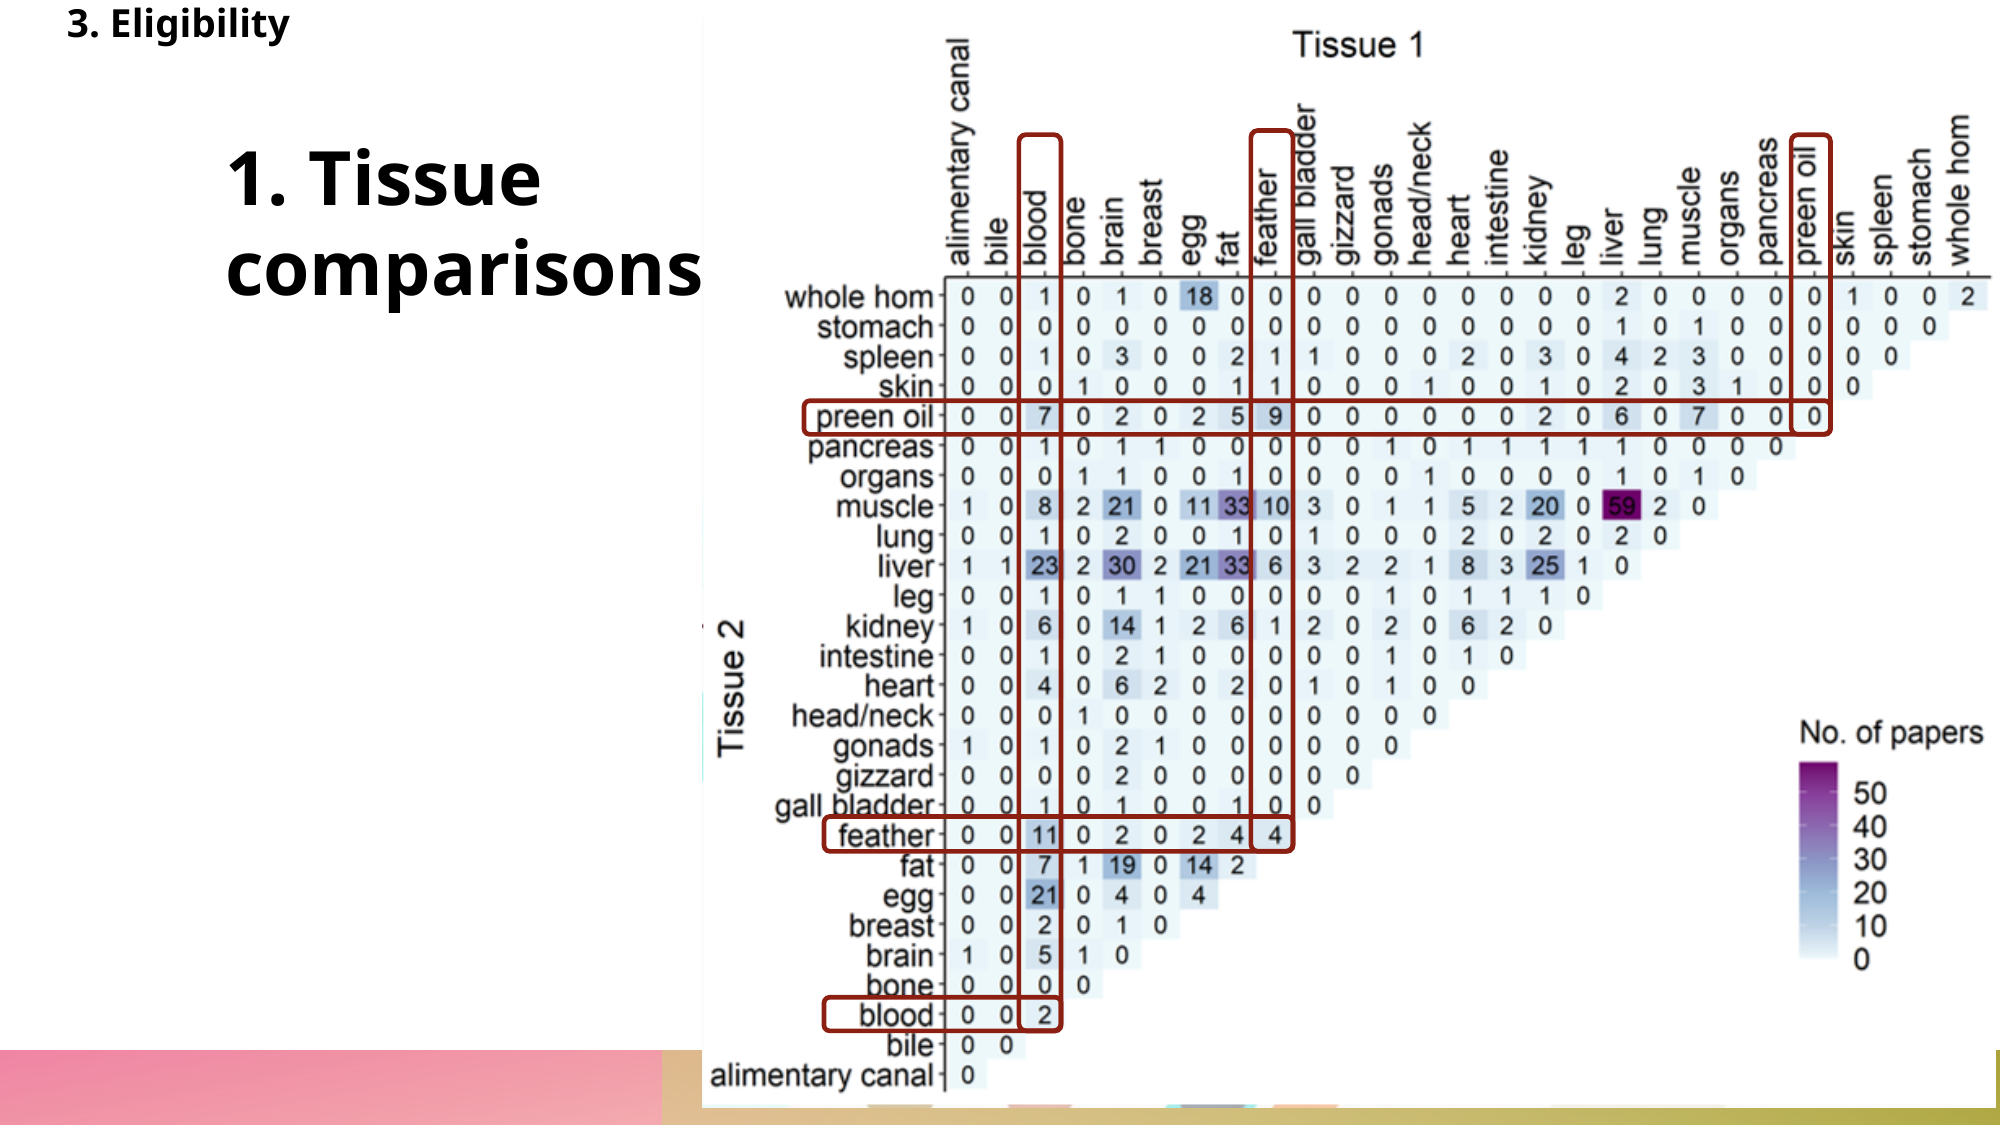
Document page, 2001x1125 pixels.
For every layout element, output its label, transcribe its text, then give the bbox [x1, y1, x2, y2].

title 1. Tissue comparisons [225, 130, 702, 333]
text_box 3. Eligibility [66, 0, 293, 57]
picture [702, 17, 1996, 1108]
